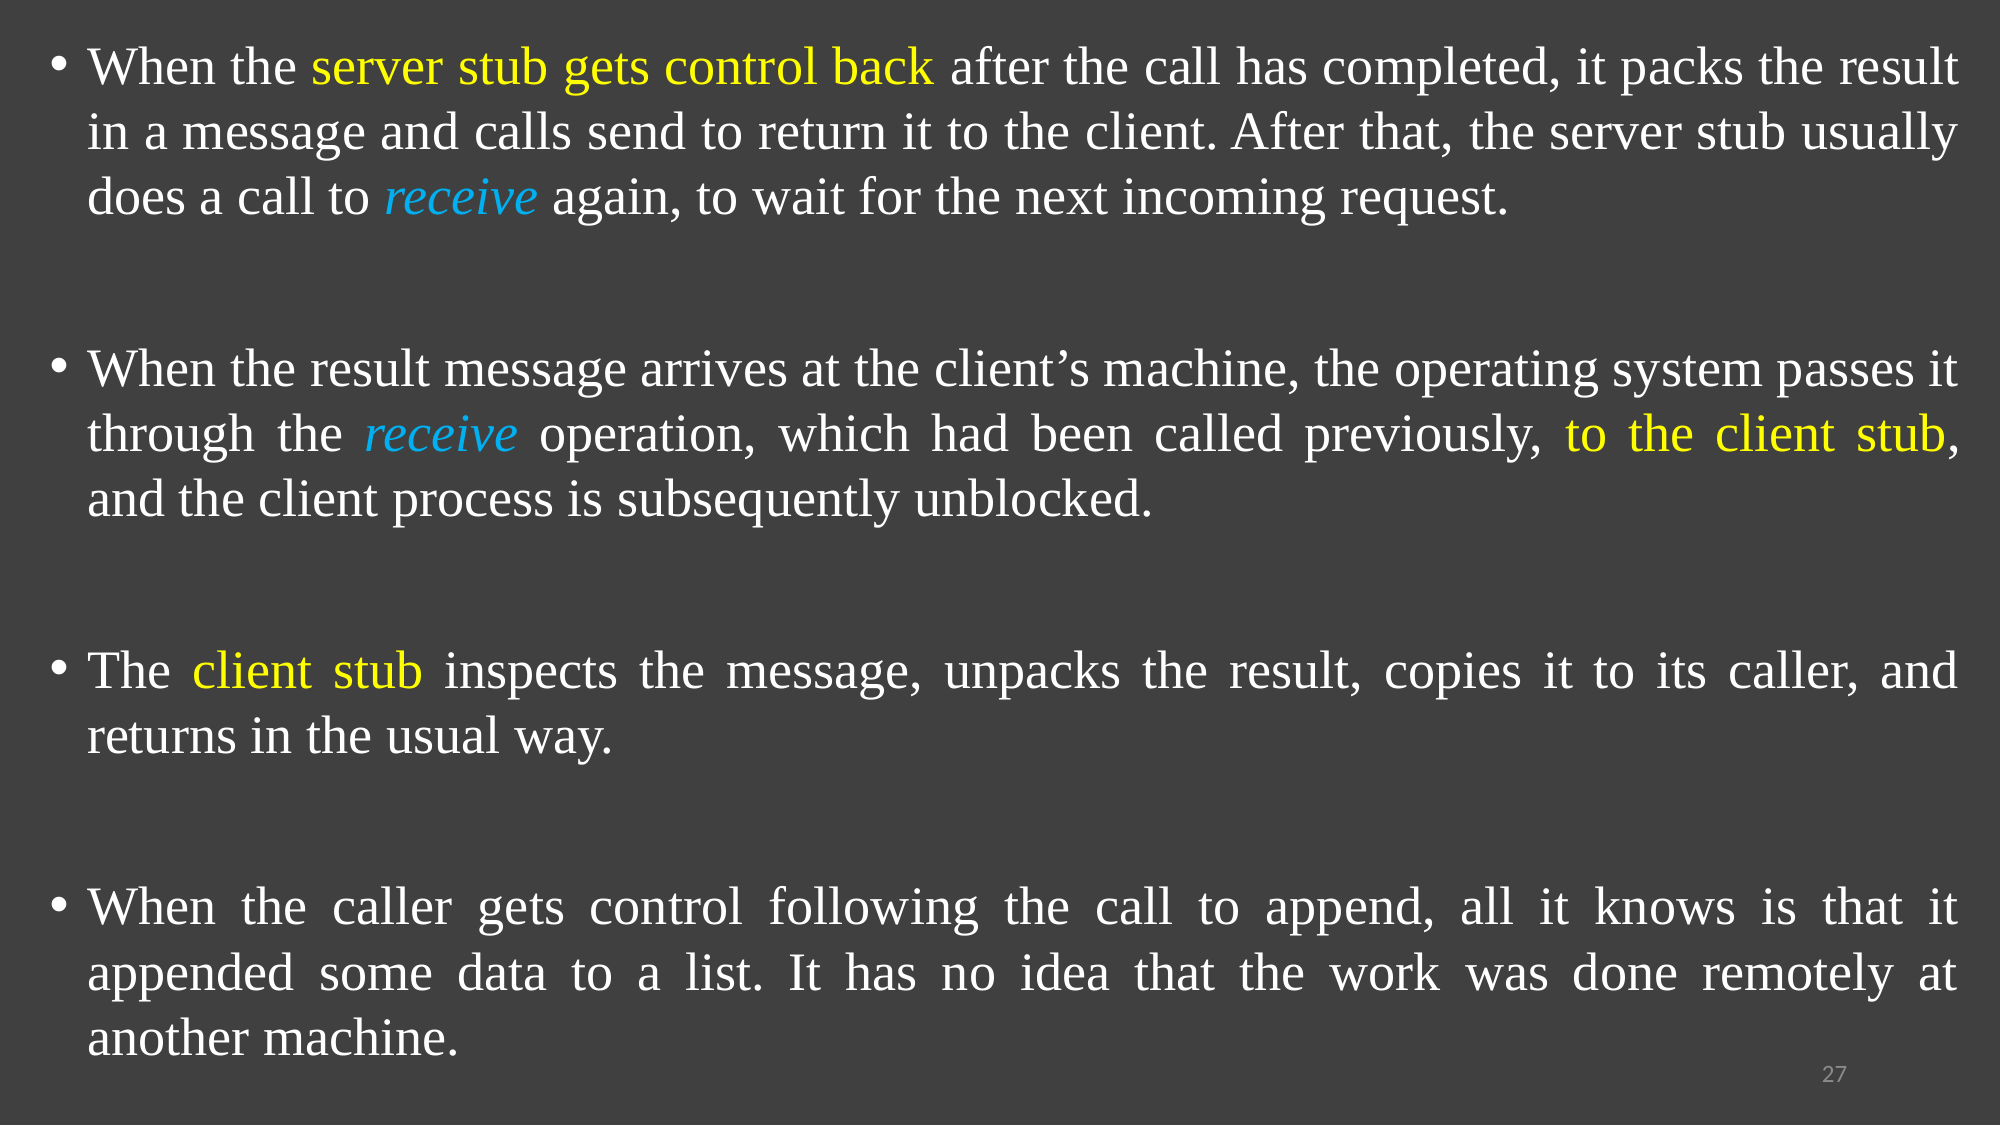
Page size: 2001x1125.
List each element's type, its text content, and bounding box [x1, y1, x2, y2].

list When the server stub gets control back after the call has completed, it packs the result in a message and calls send to return it to the client. After that, the server stub usually does a call to receive again, to wait for the next incoming request. When the result message arrives at the client’s machine, the operating system passes it through the receive operation, which had been called previously, to the client stub, and the client process is subsequently unblocked. The client stub inspects the message, unpacks the result, copies it to its caller, and returns in the usual way. When the caller gets control following the call to append, all it knows is that it appended some data to a list. It has no idea that the work was done remotely at another machine. [34, 22, 1976, 1103]
slide_number 27 [1412, 1042, 1863, 1103]
